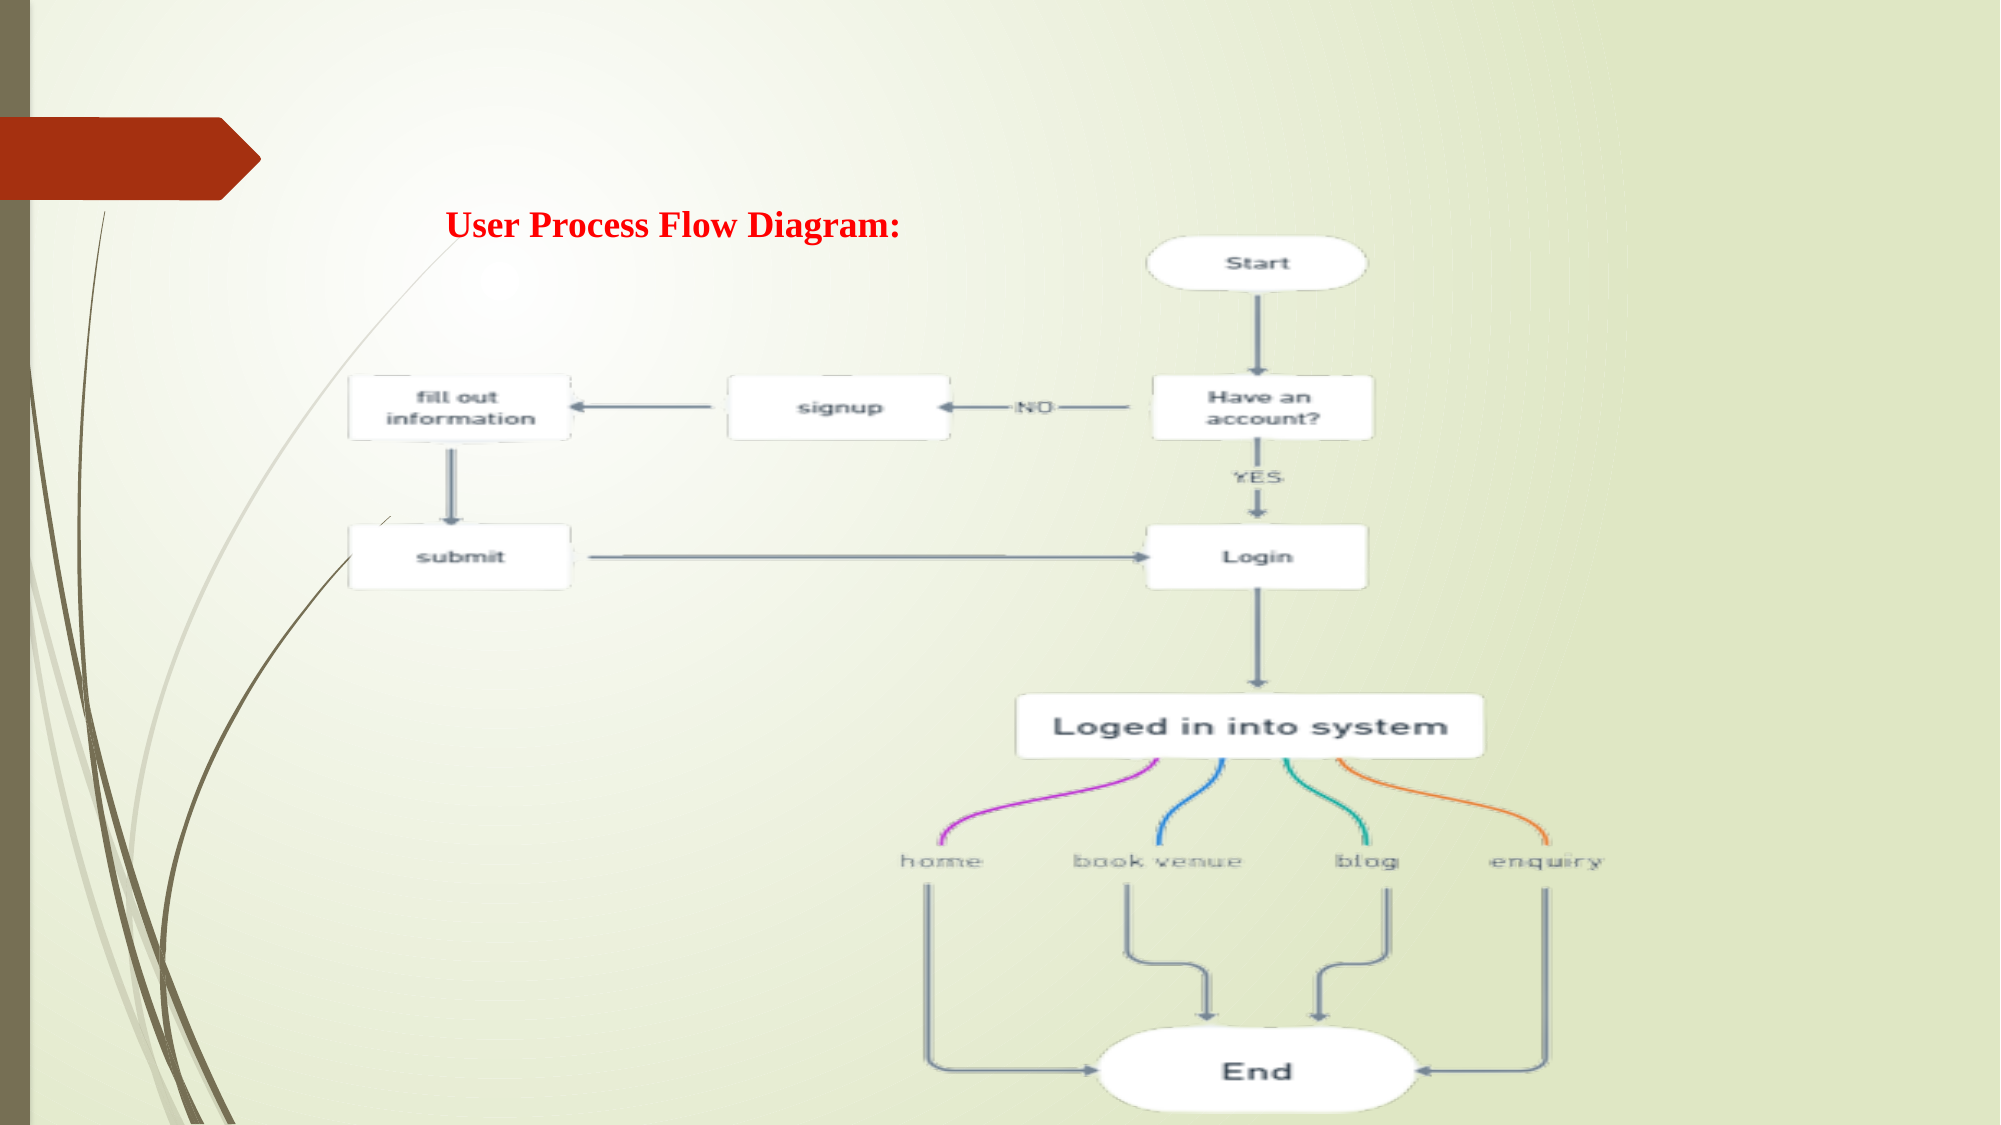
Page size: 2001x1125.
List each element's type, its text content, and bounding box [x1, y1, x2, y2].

title User Process Flow Diagram: [430, 102, 1893, 233]
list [319, 233, 1952, 1114]
